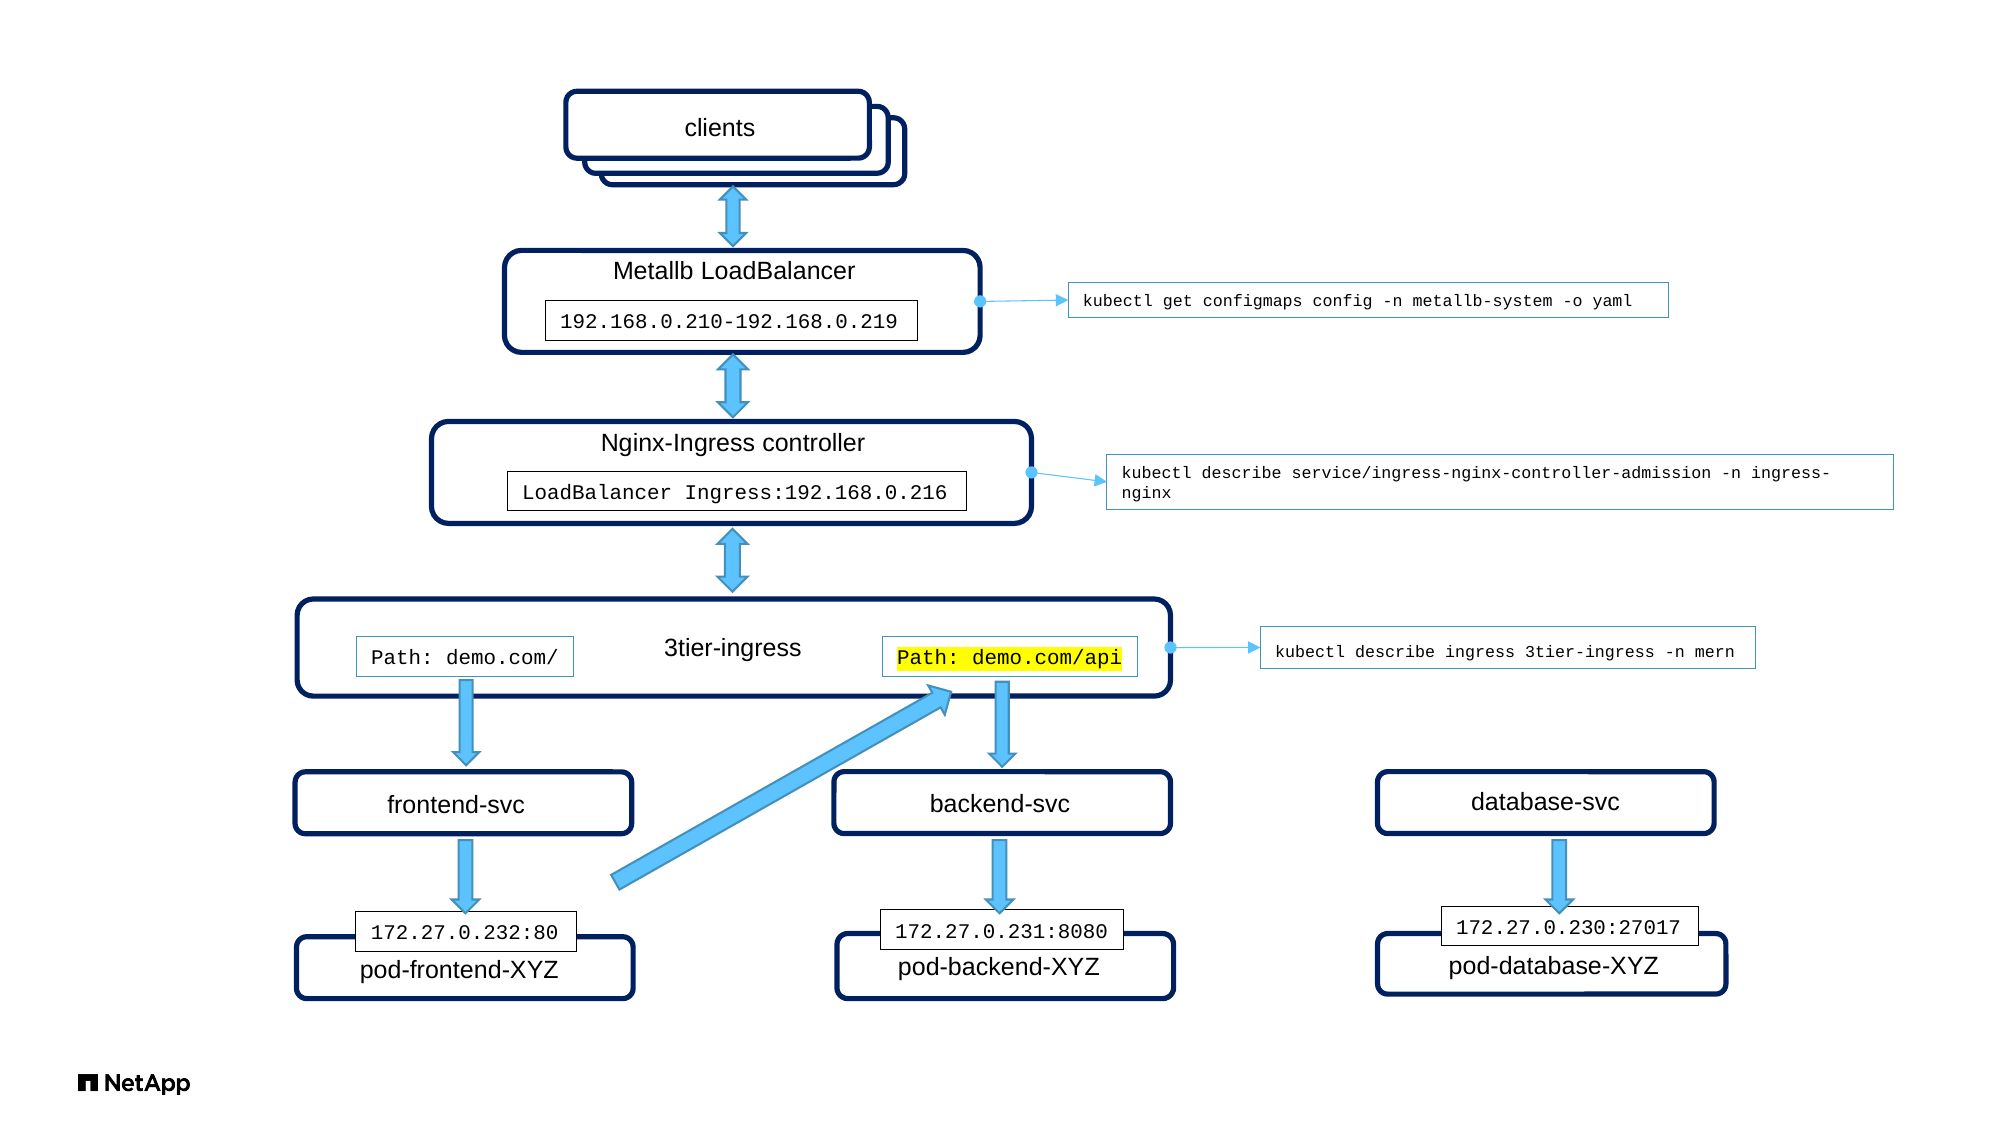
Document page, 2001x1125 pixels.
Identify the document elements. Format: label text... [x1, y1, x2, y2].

text_box [503, 249, 982, 354]
text_box [1376, 770, 1716, 835]
text_box [449, 839, 482, 915]
text_box clients [669, 104, 771, 149]
text_box [1543, 839, 1576, 915]
text_box [609, 683, 953, 891]
text_box frontend-svc [372, 781, 541, 827]
text_box [564, 90, 871, 160]
text_box [717, 184, 749, 248]
text_box 192.168.0.210-192.168.0.219 [545, 300, 918, 341]
text_box [296, 597, 1172, 698]
text_box [430, 420, 1033, 525]
text_box [714, 527, 750, 594]
text_box backend-svc [915, 779, 1086, 825]
text_box pod-frontend-XYZ [345, 933, 585, 994]
text_box Path: demo.com/api [882, 636, 1138, 677]
text_box kubectl describe ingress 3tier-ingress -n mern [1260, 626, 1756, 669]
text_box 3tier-ingress [649, 624, 817, 669]
text_box [835, 932, 1175, 1000]
text_box 172.27.0.230:27017 [1441, 906, 1699, 946]
text_box 172.27.0.231:8080 [880, 909, 1124, 950]
text_box [983, 839, 1016, 915]
text_box [600, 116, 906, 186]
text_box Nginx-Ingress controller [586, 419, 887, 465]
text_box kubectl get configmaps config -n metallb-system -o yaml [1068, 282, 1669, 318]
picture [78, 1074, 190, 1095]
text_box 172.27.0.232:80 [355, 911, 577, 952]
text_box Metallb LoadBalancer [598, 247, 871, 300]
text_box [1376, 932, 1727, 996]
text_box [295, 935, 635, 1000]
text_box [832, 770, 1172, 835]
text_box [294, 770, 633, 835]
text_box kubectl describe service/ingress-nginx-controller-admission -n ingress-nginx [1106, 454, 1894, 510]
text_box [583, 105, 890, 175]
text_box pod-backend-XYZ [883, 930, 1126, 990]
text_box [450, 679, 482, 767]
text_box pod-database-XYZ [1433, 930, 1685, 990]
text_box Path: demo.com/ [356, 636, 574, 677]
text_box [715, 352, 751, 419]
text_box database-svc [1456, 777, 1635, 823]
text_box [986, 680, 1018, 769]
